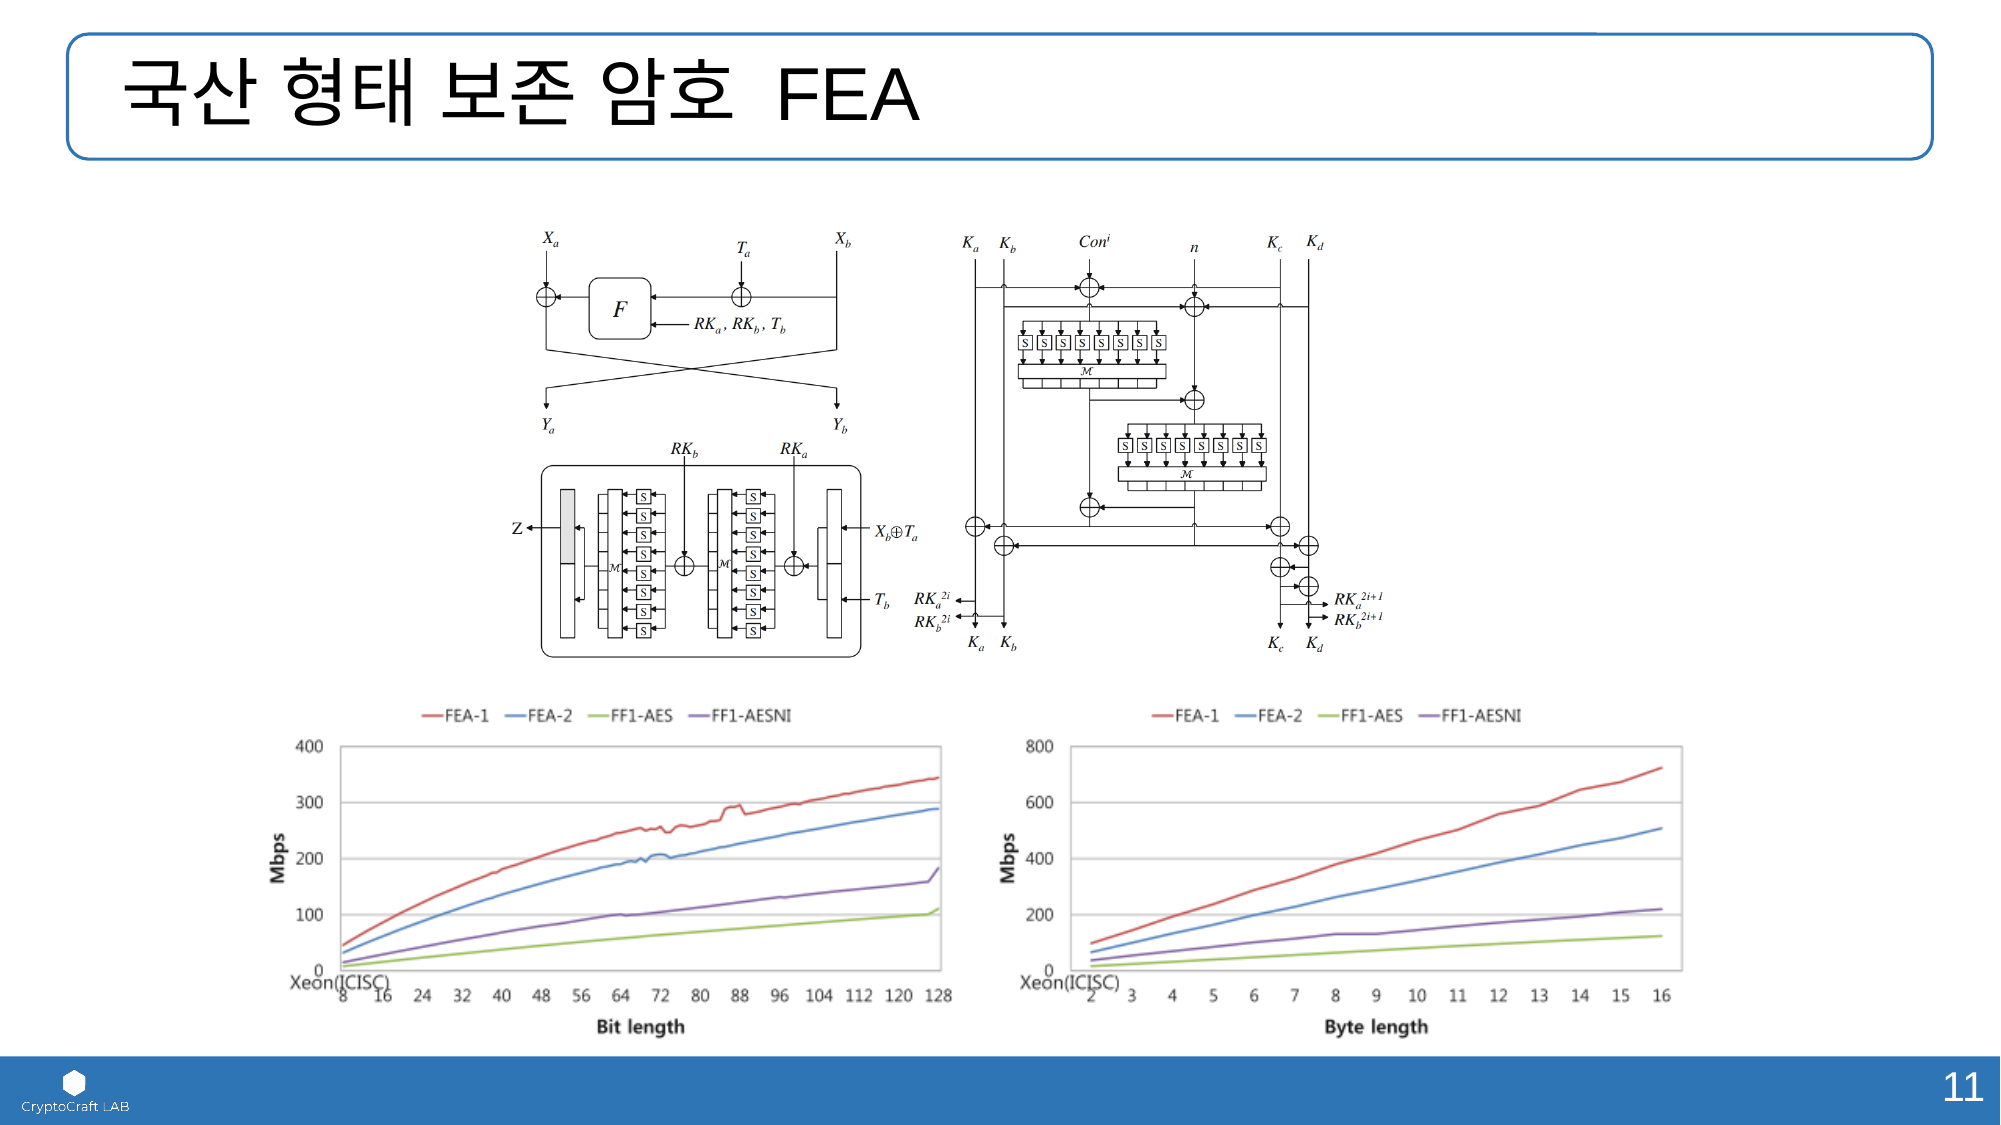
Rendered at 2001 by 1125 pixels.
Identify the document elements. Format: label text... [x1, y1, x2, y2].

picture [13, 1061, 138, 1123]
picture [237, 212, 1718, 1050]
title 국산 형태 보존 암호 FEA [67, 34, 1933, 160]
